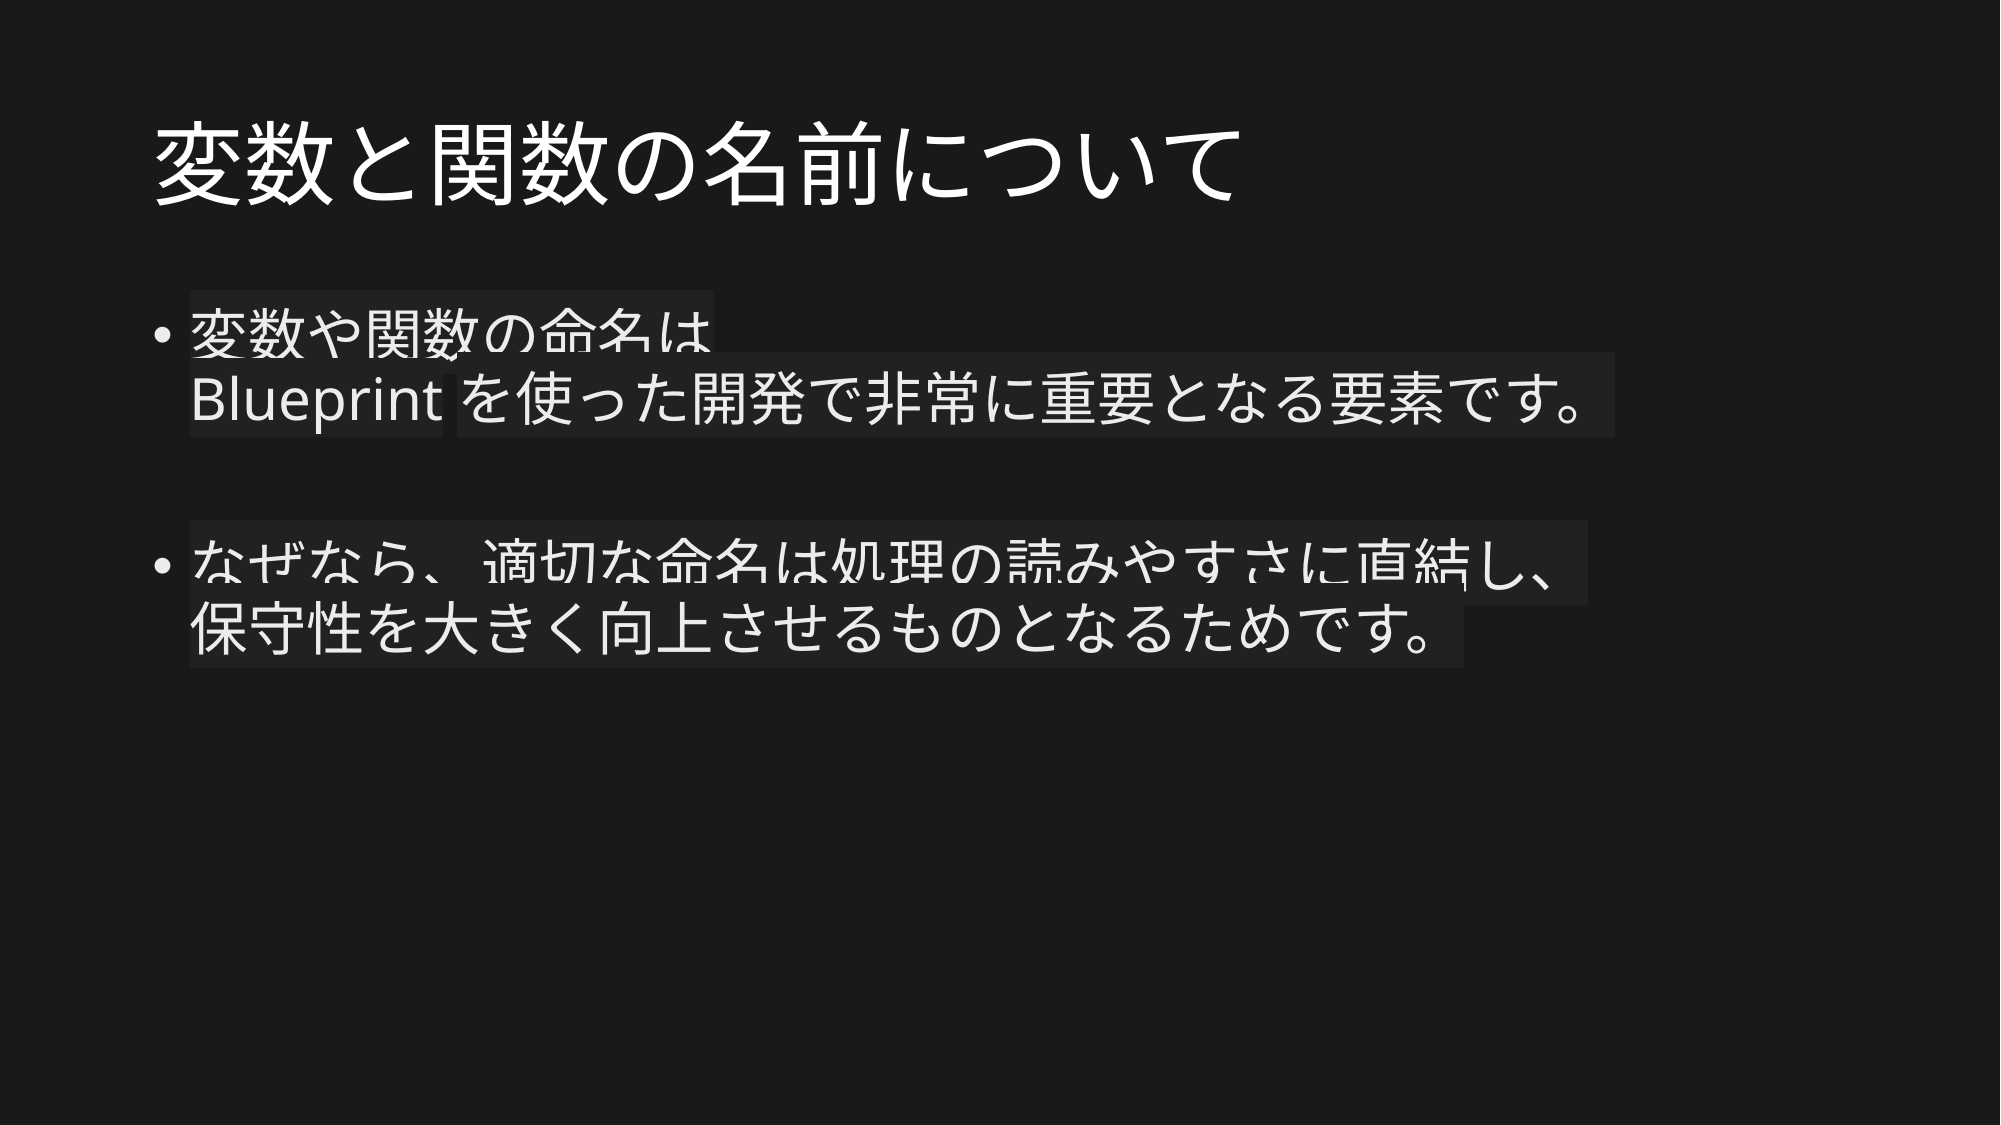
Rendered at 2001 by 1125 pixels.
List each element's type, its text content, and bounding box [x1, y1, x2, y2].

list 変数や関数の命名は Blueprintを使った開発で非常に重要となる要素です。 なぜなら、適切な命名は処理の読みやすさに直結し、 保守性を大きく向上させるものとなるためです。 [137, 299, 1863, 1014]
title 変数と関数の名前について [137, 59, 1863, 278]
